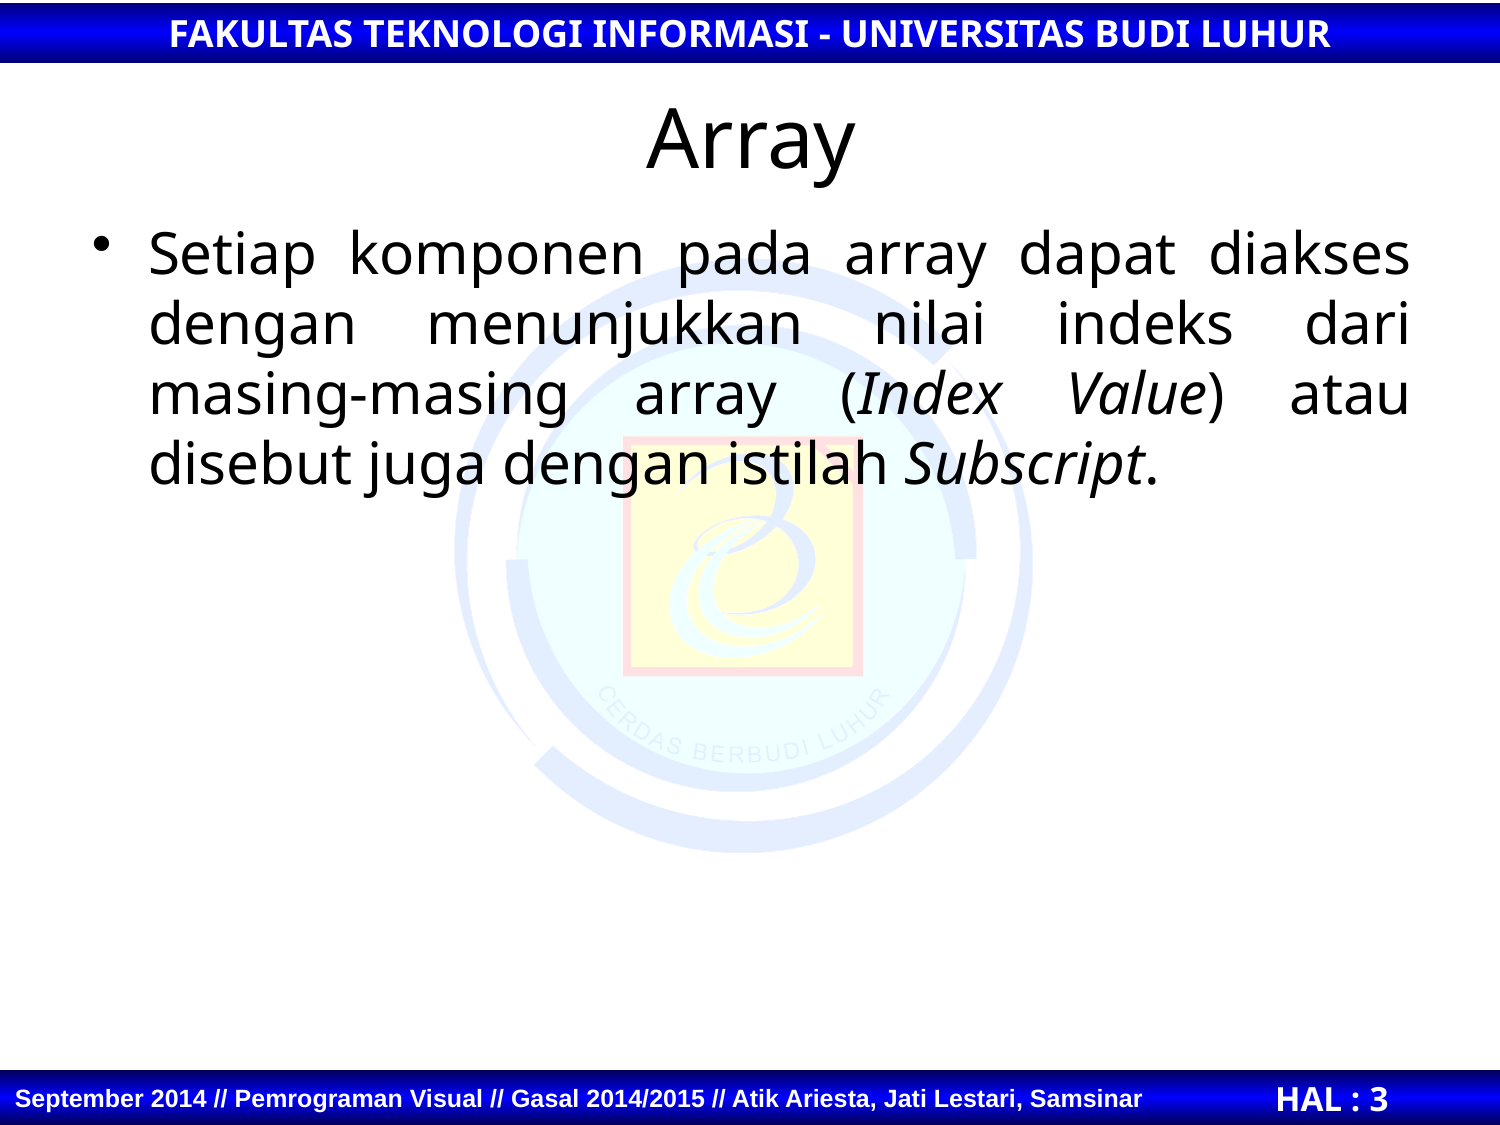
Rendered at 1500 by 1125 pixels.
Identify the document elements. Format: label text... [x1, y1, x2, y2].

list Setiap komponen pada array dapat diakses dengan menunjukkan nilai indeks dari masing-masing array (Index Value) atau disebut juga dengan istilah Subscript. [76, 208, 1428, 1012]
title Array [76, 74, 1428, 197]
